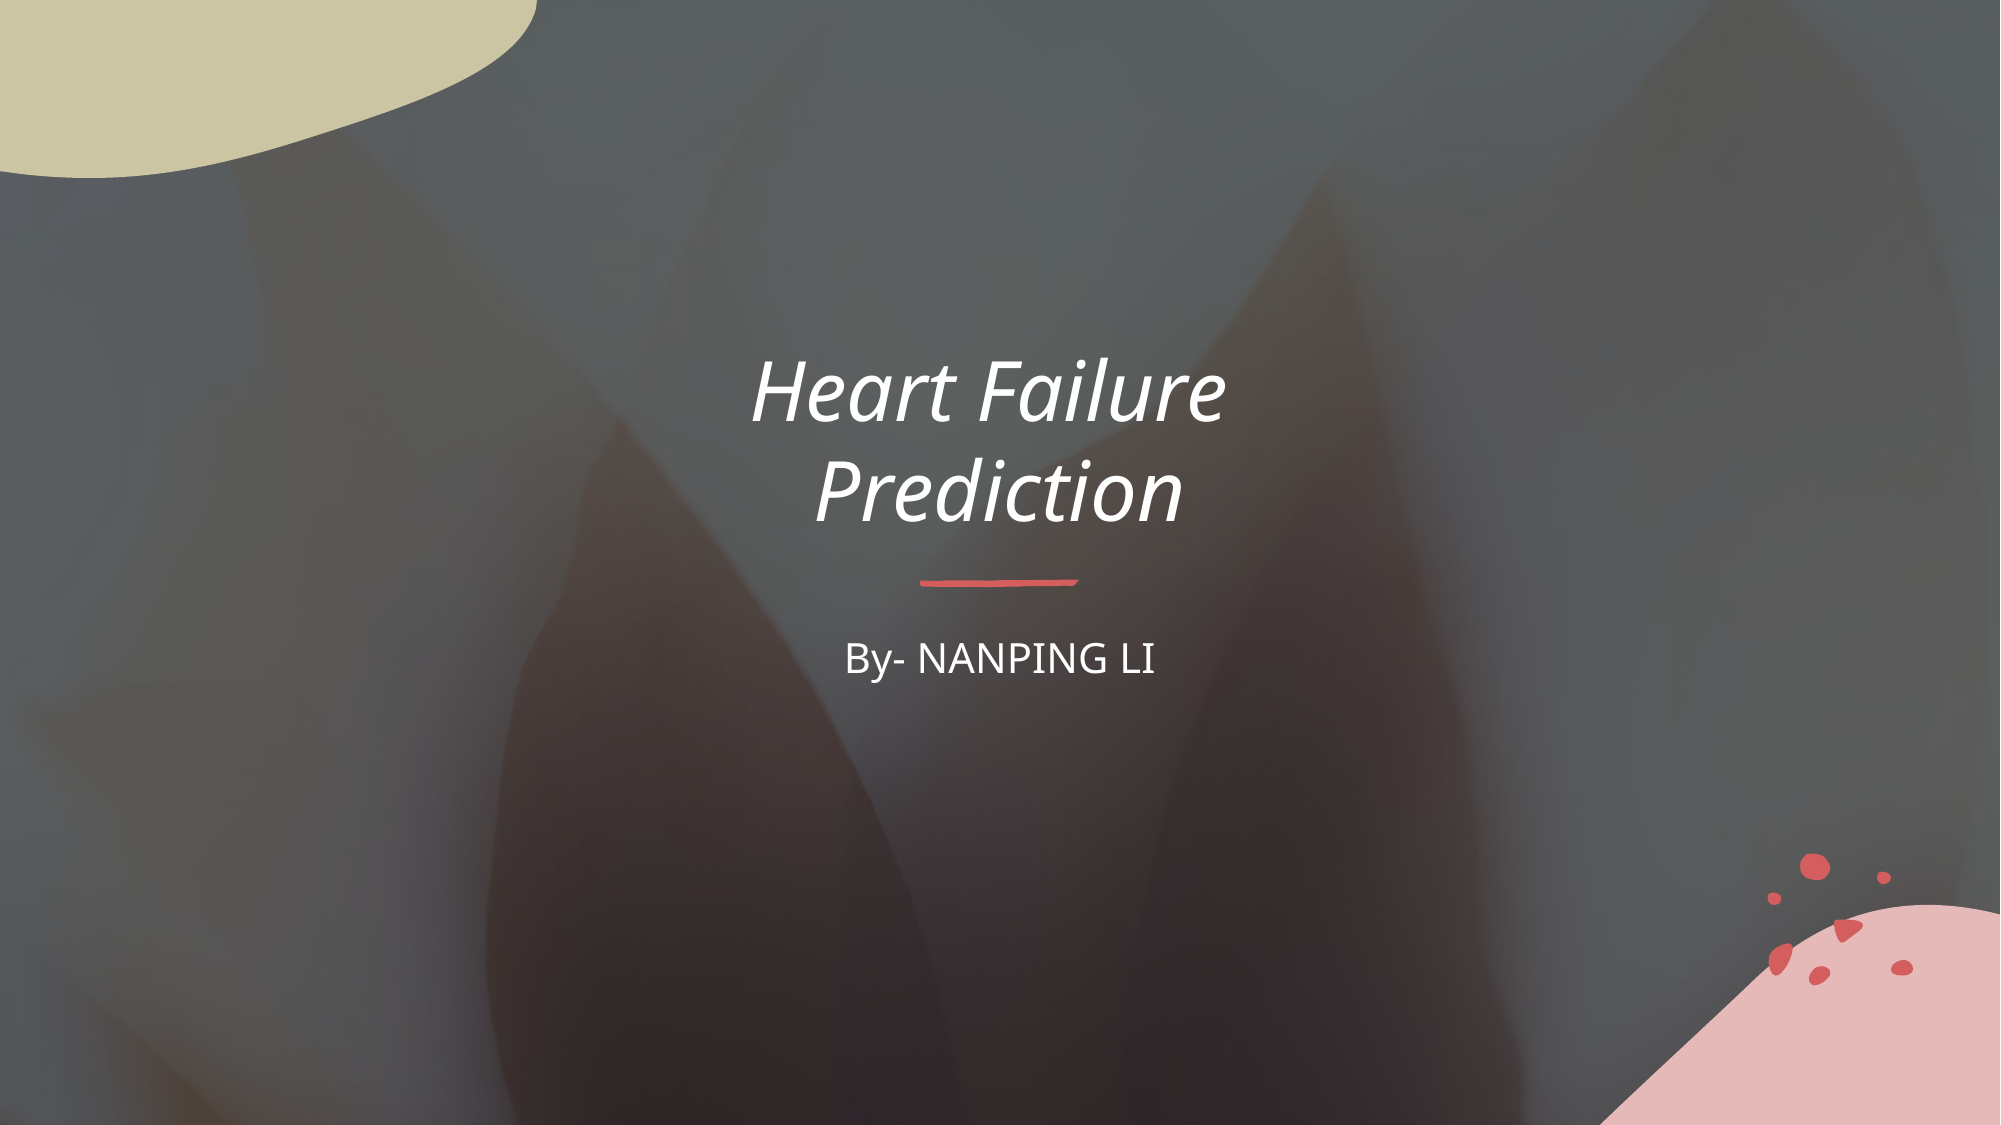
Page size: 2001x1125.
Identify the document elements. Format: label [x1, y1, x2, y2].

picture [0, 0, 2000, 1125]
text_box [1767, 853, 1914, 986]
text_box [919, 579, 1080, 588]
